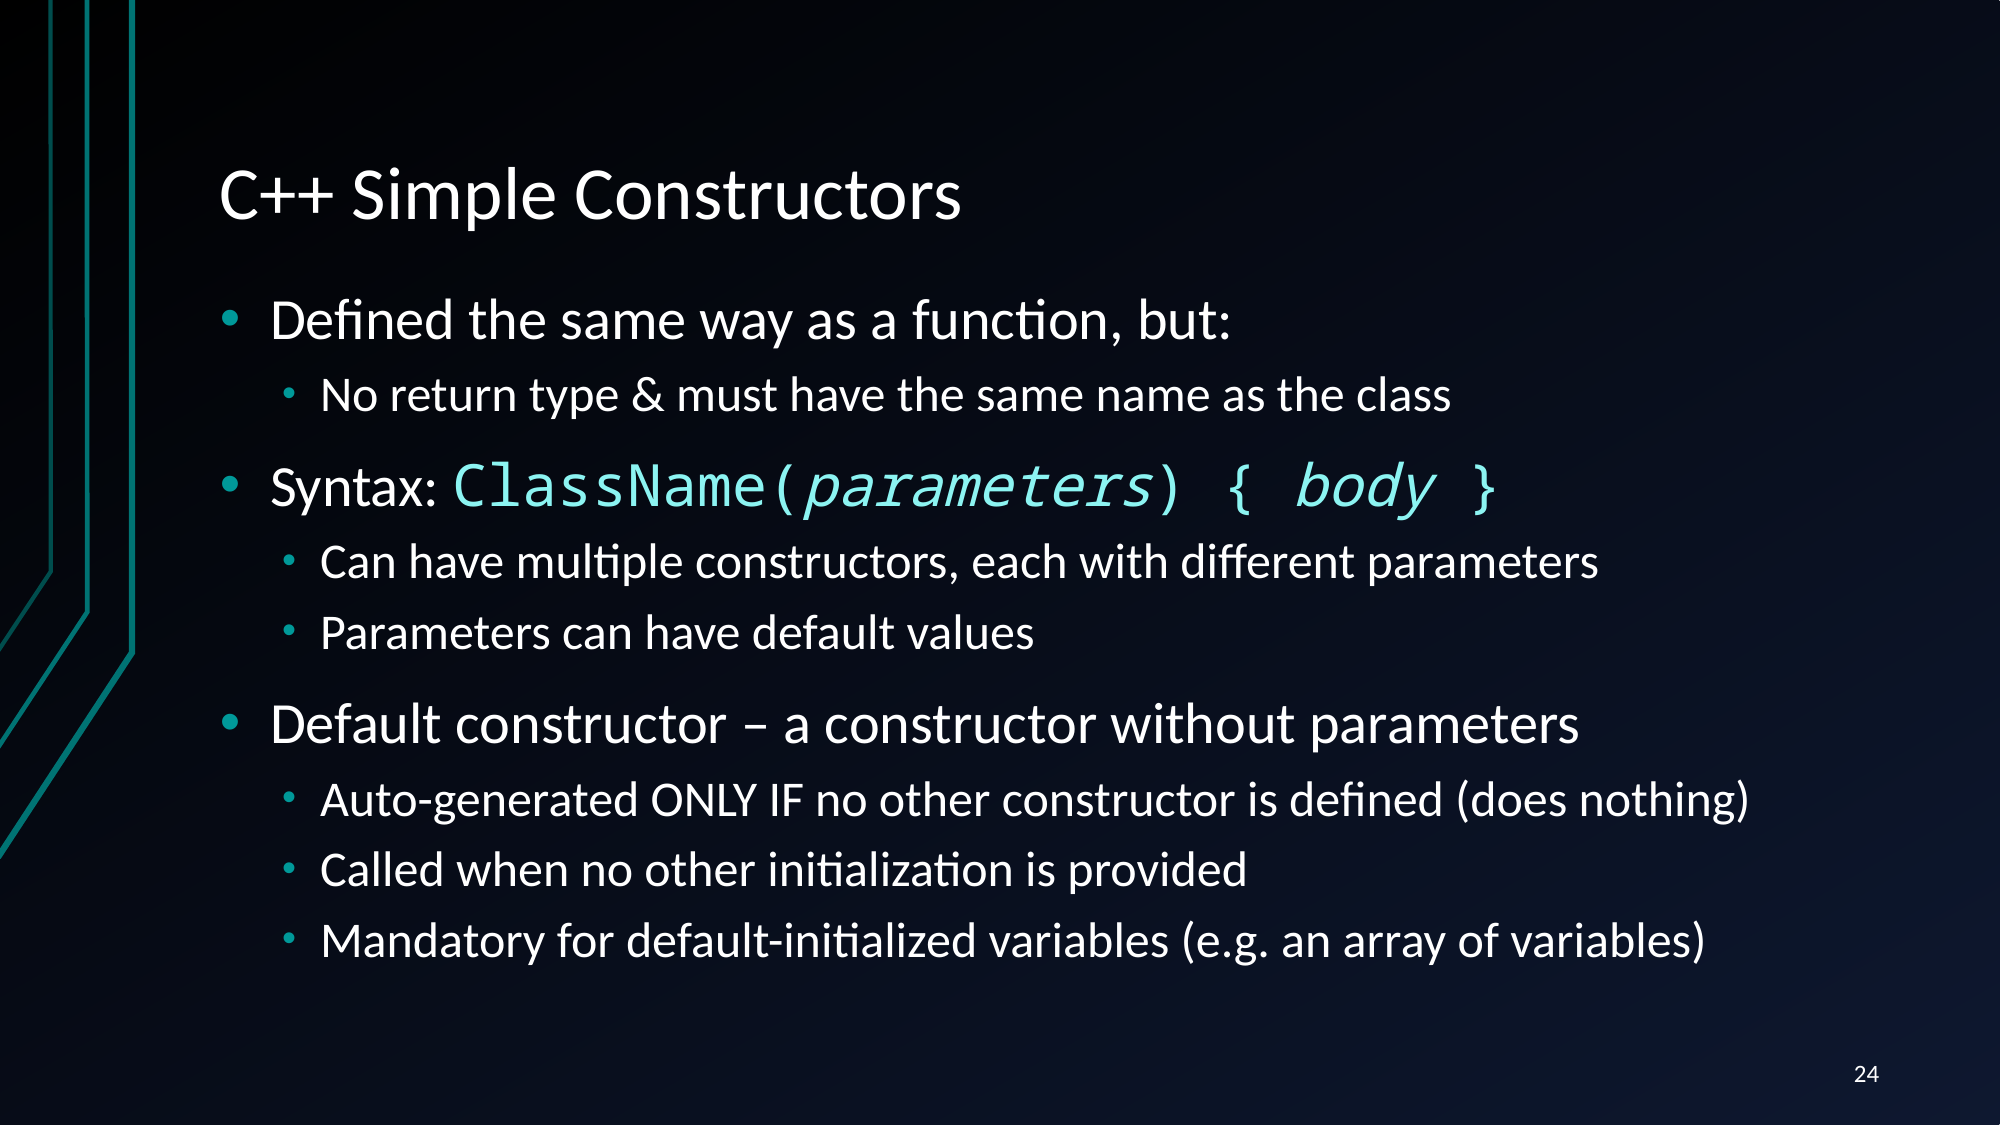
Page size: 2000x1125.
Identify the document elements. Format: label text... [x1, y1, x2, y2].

slide_number 24 [1732, 1042, 1900, 1103]
title C++ Simple Constructors [199, 45, 1900, 246]
list Defined the same way as a function, but: No return type & must have the same name as the class Syntax: ClassName(parameters) { body } Can have multiple constructors, each with different parameters Parameters can have default values Default constructor – a constructor without parameters Auto-generated ONLY IF no other constructor is defined (does nothing) Called when no other initialization is provided Mandatory for default-initialized variables (e.g. an array of variables) [199, 279, 1900, 1012]
